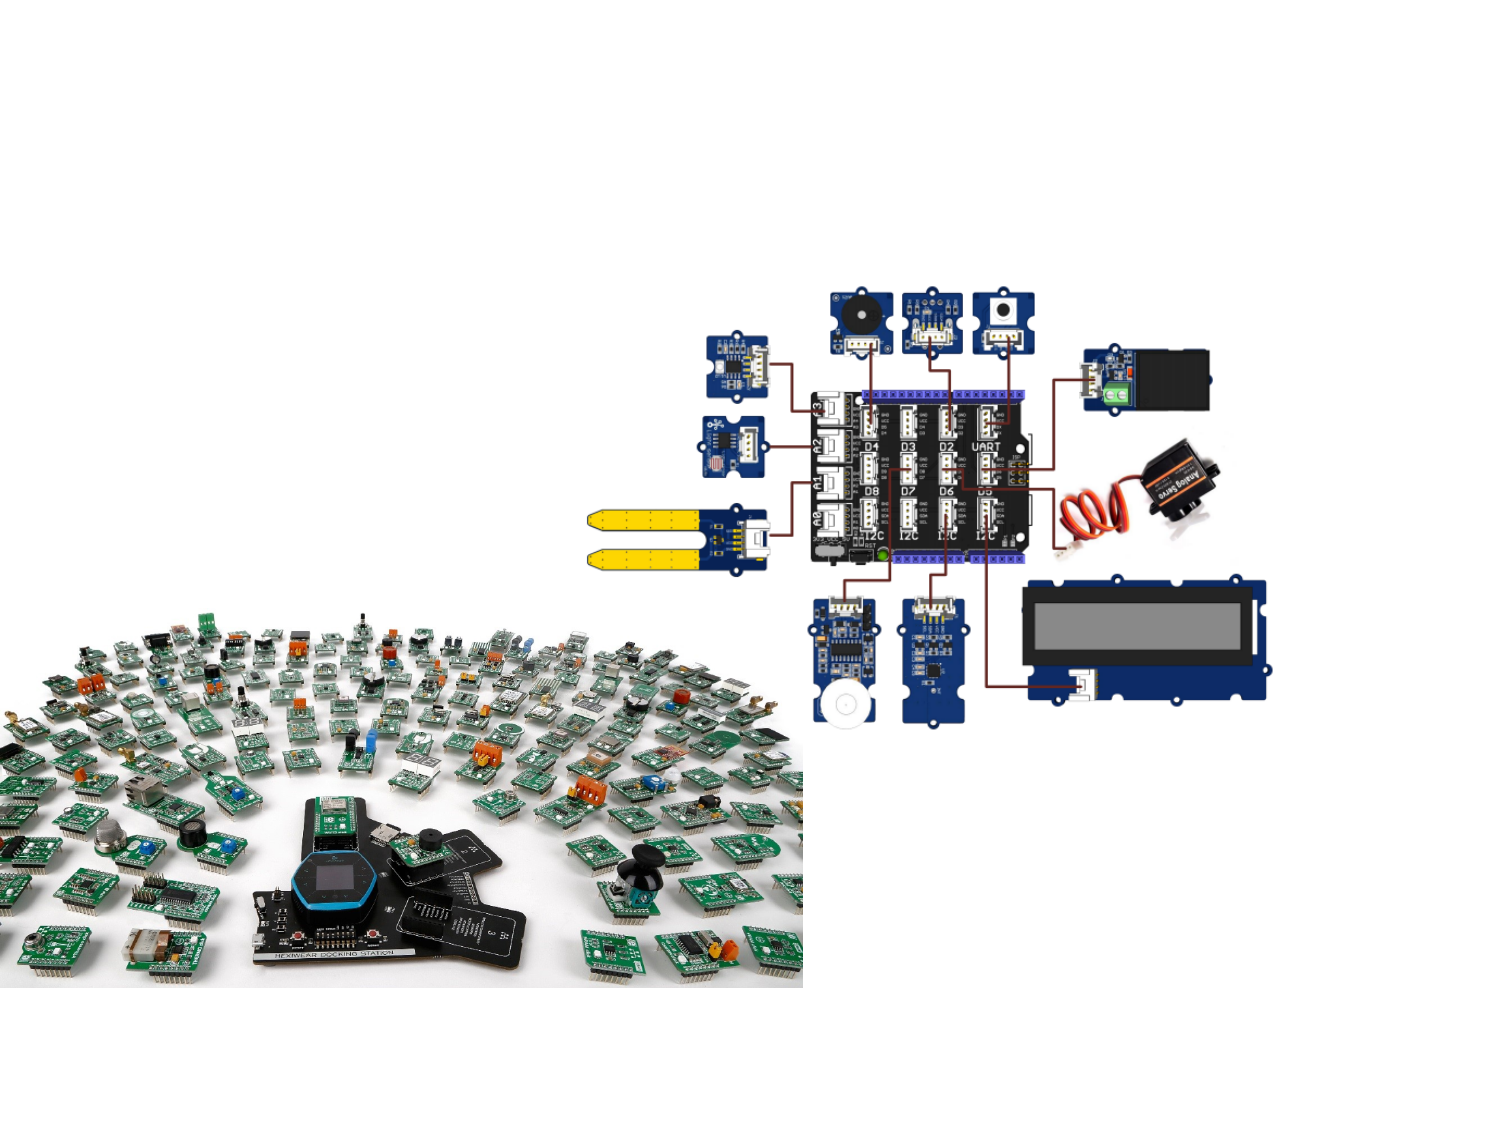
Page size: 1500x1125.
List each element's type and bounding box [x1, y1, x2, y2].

picture [0, 232, 1392, 988]
